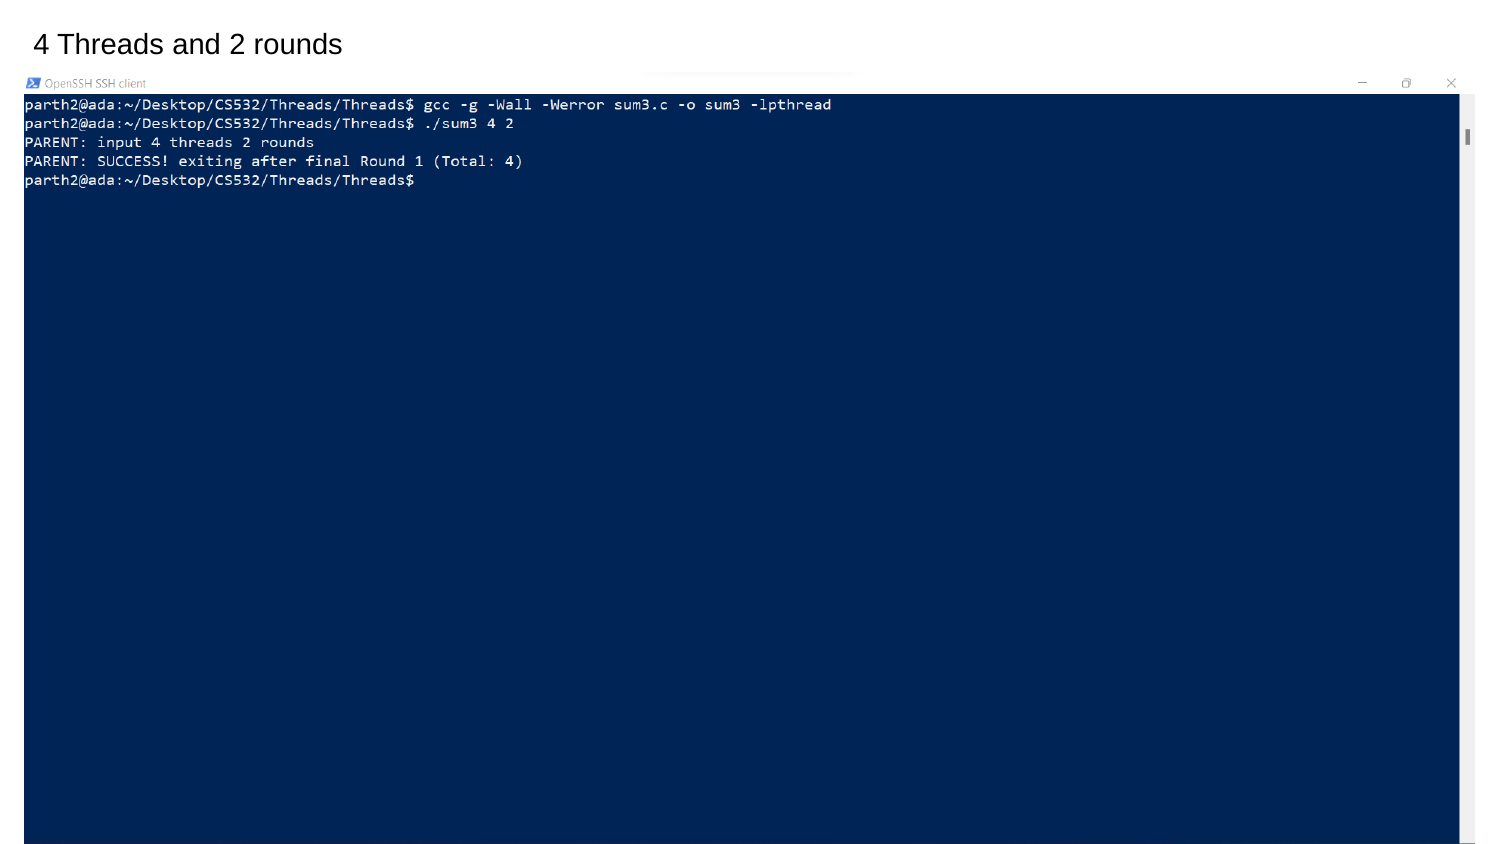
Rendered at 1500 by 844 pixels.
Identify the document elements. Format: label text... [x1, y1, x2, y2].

picture [24, 72, 1476, 844]
text_box 4 Threads and 2 rounds [18, 9, 1375, 75]
